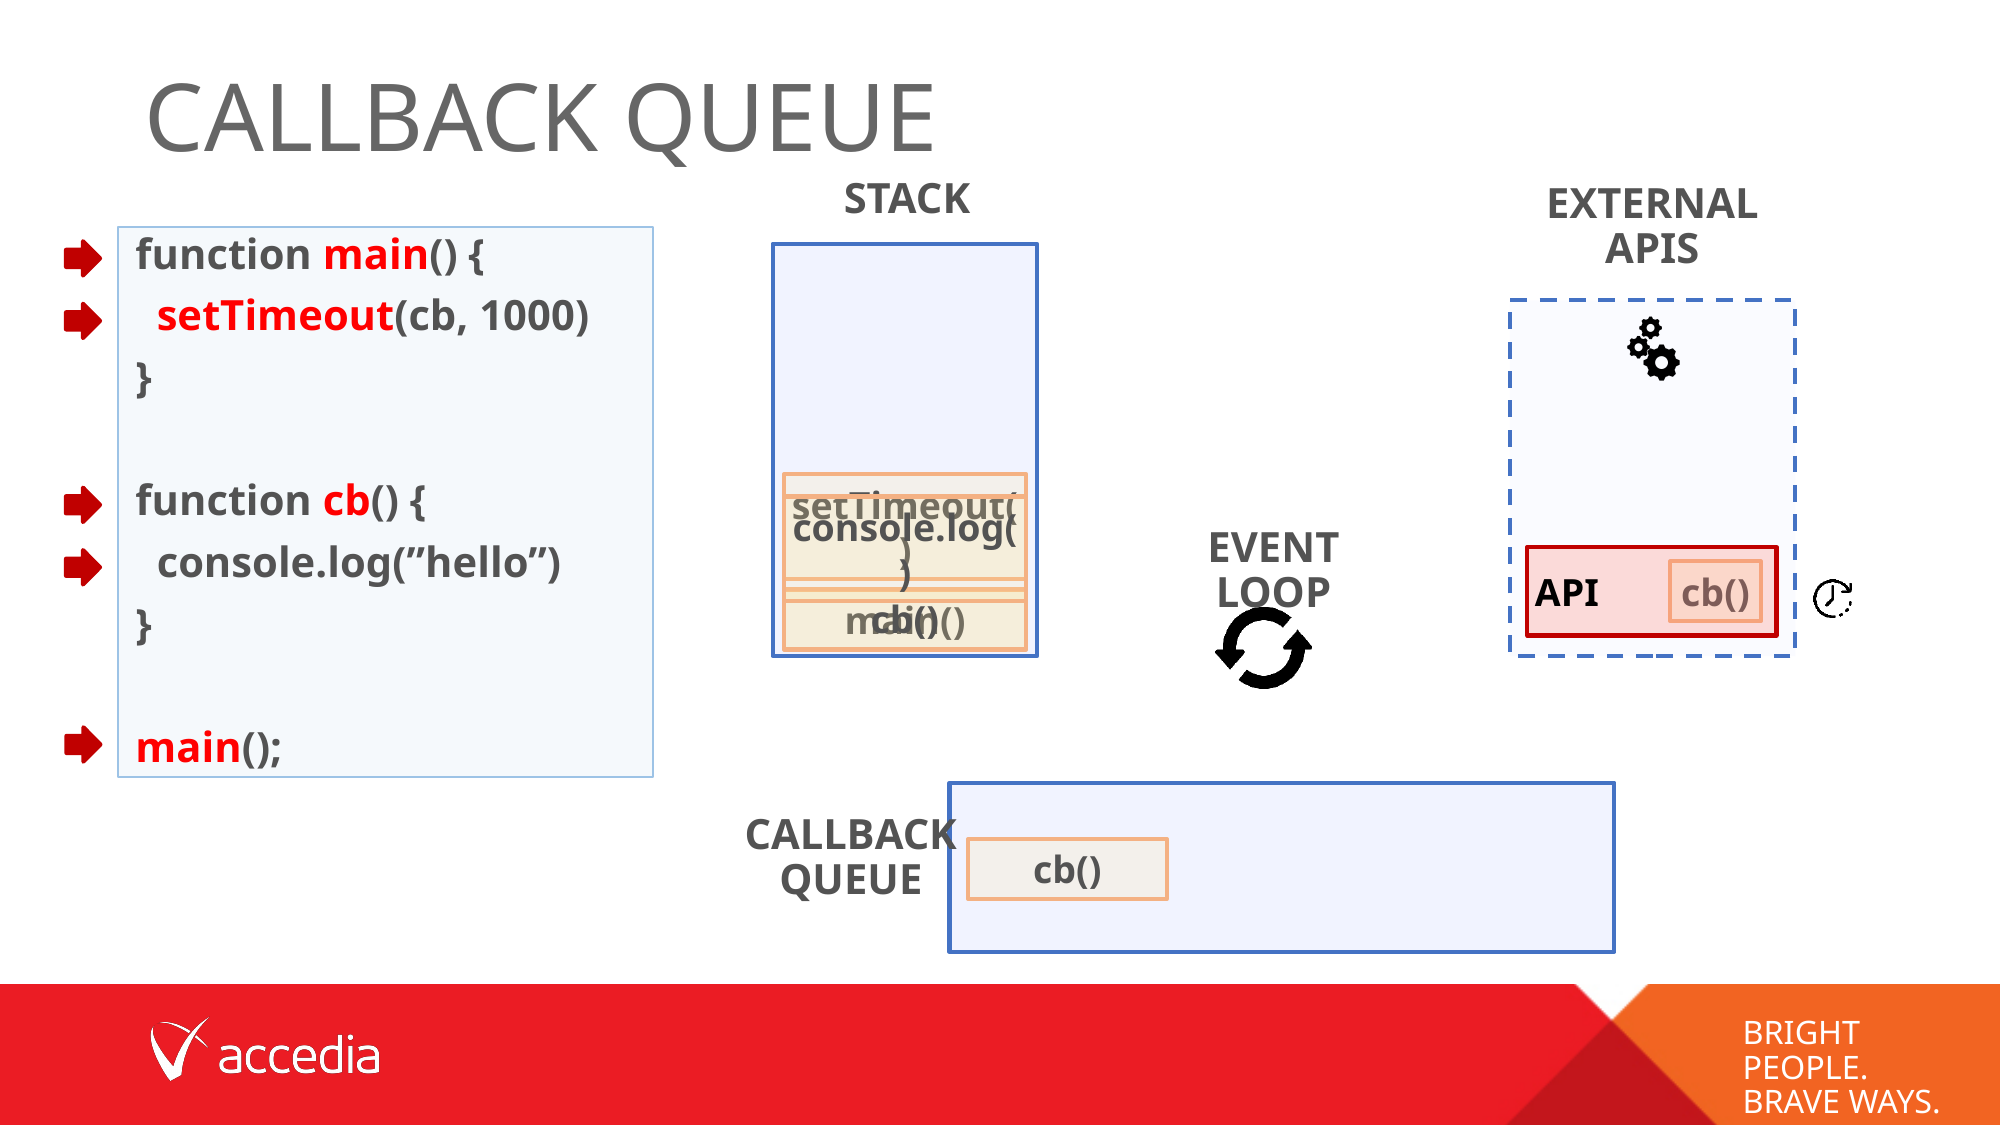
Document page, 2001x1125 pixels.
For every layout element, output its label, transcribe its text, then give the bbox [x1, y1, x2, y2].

text_box [66, 487, 100, 522]
text_box [1509, 300, 1796, 657]
picture [0, 984, 2000, 1125]
text_box [66, 727, 101, 762]
text_box [66, 550, 100, 585]
text_box EVENT LOOP [1156, 519, 1391, 625]
text_box EXTERNAL APIS [1527, 175, 1778, 281]
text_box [733, 782, 1615, 952]
title Callback queue [136, 46, 1863, 195]
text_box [1527, 546, 1777, 636]
text_box [66, 241, 100, 276]
picture [1813, 578, 1853, 618]
text_box [66, 303, 100, 339]
picture [1214, 598, 1312, 696]
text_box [772, 169, 1038, 657]
text_box function main() { setTimeout(cb, 1000) } function cb() { console.log(”hello”) } main(); [117, 227, 654, 778]
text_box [1618, 312, 1687, 389]
